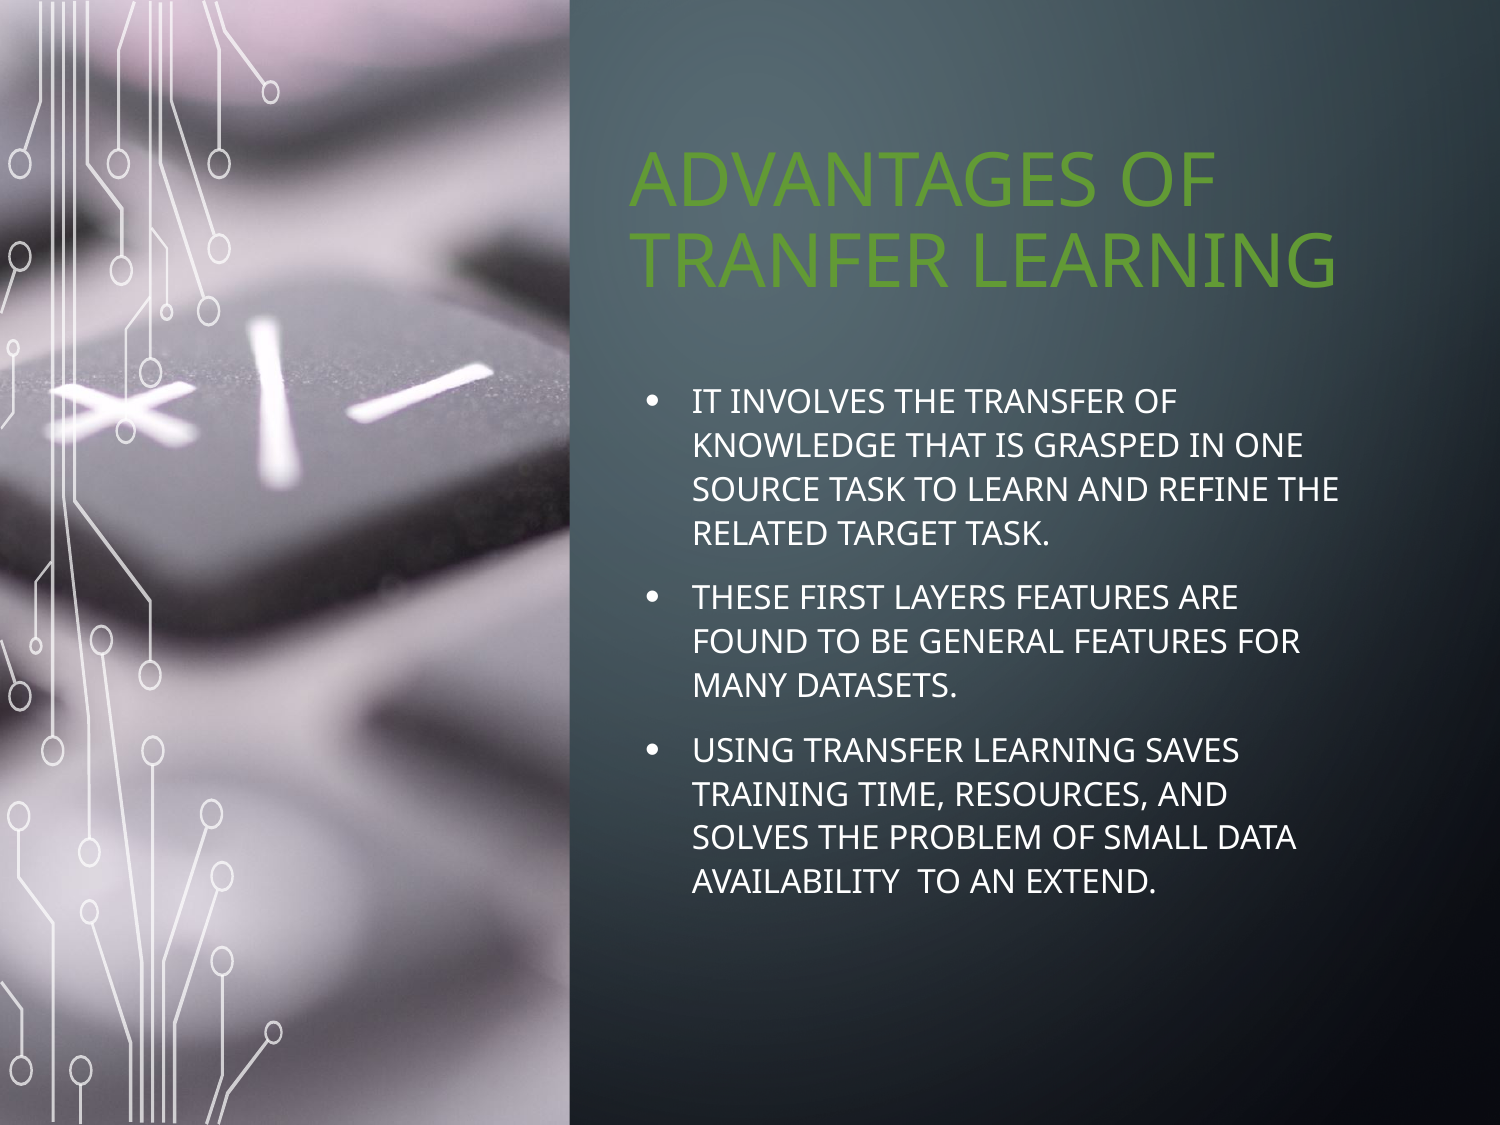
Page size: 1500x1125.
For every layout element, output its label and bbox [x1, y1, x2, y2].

text_box [570, 0, 1500, 1125]
text_box [0, 0, 284, 1125]
picture [284, 0, 570, 1125]
